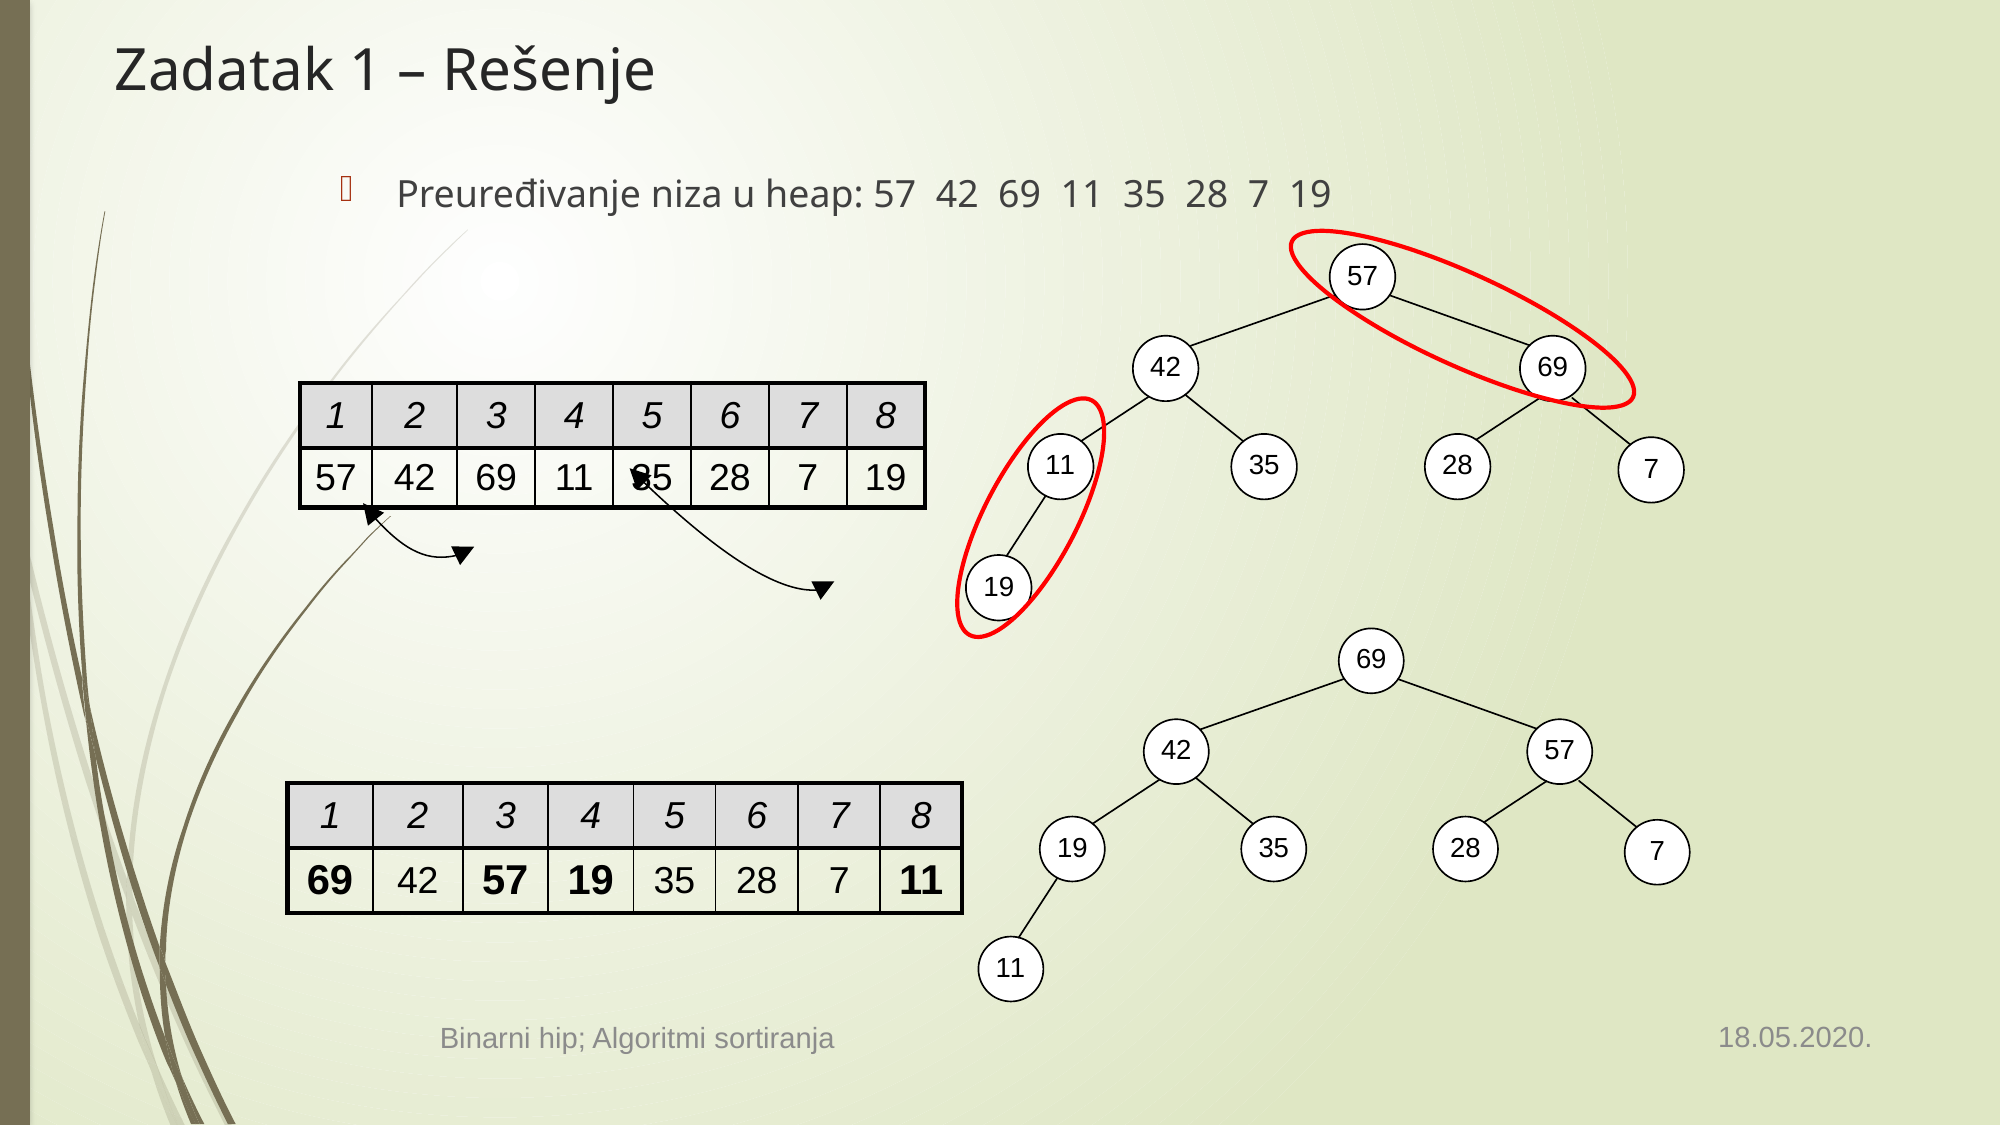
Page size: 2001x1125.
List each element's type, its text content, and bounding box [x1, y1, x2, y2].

table_header 2 [373, 385, 456, 446]
table_header 6 [692, 385, 768, 446]
table_header 5 [614, 385, 690, 446]
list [962, 240, 1688, 625]
table_header 3 [464, 785, 547, 846]
table_header 8 [848, 385, 923, 446]
table_cell 57 [302, 450, 371, 505]
table_header 1 [290, 785, 372, 846]
table_cell 7 [799, 850, 879, 911]
table_cell 28 [701, 450, 768, 505]
table_header 3 [458, 385, 534, 446]
table_cell 11 [536, 450, 612, 505]
table_header 7 [770, 385, 846, 446]
table_cell 69 [290, 850, 372, 911]
table_cell 11 [881, 850, 960, 911]
table_header 1 [302, 385, 371, 446]
text_box [1293, 230, 1376, 239]
table_cell 42 [373, 450, 456, 505]
table_header 6 [716, 785, 797, 846]
table_header 4 [536, 385, 612, 446]
table_header 7 [799, 785, 879, 846]
list Preuređivanje niza u heap: 57 42 69 11 35 28 7 19 [324, 162, 1675, 363]
table_header 8 [881, 785, 960, 846]
table_header 2 [374, 785, 462, 846]
table_cell 69 [458, 450, 534, 505]
table_header 5 [634, 785, 715, 846]
table_cell 57 [464, 850, 547, 911]
table_cell 19 [549, 850, 633, 911]
text_box [363, 467, 475, 566]
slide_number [1699, 1005, 1888, 1067]
text_box [629, 424, 835, 600]
table_cell 42 [374, 850, 462, 911]
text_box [974, 624, 1694, 1006]
table_cell 19 [848, 450, 923, 505]
table_header 4 [549, 785, 633, 846]
table_cell 35 [614, 450, 667, 505]
title Zadatak 1 – Rešenje [99, 24, 1900, 113]
table_cell 35 [634, 850, 715, 911]
table_cell 7 [770, 450, 846, 505]
table_cell 28 [716, 850, 797, 911]
footer Binarni hip; Algoritmi sortiranja [424, 1006, 1675, 1067]
